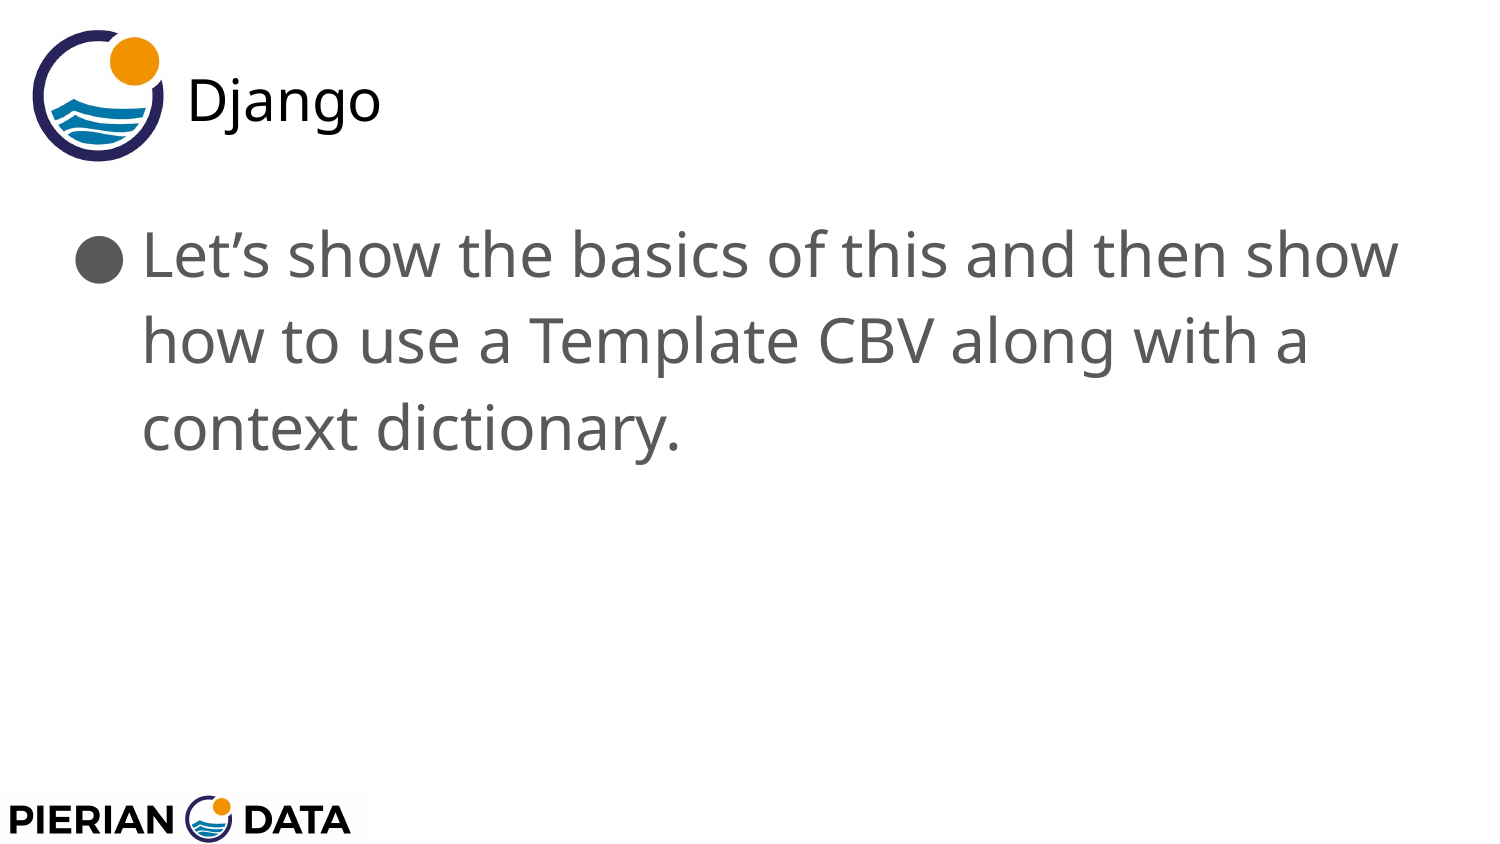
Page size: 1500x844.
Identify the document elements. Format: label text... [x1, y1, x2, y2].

title Django [176, 48, 1449, 143]
picture [24, 24, 172, 167]
list Let’s show the basics of this and then show how to use a Template CBV along with a context dictionary. [51, 189, 1449, 750]
picture [0, 787, 368, 844]
